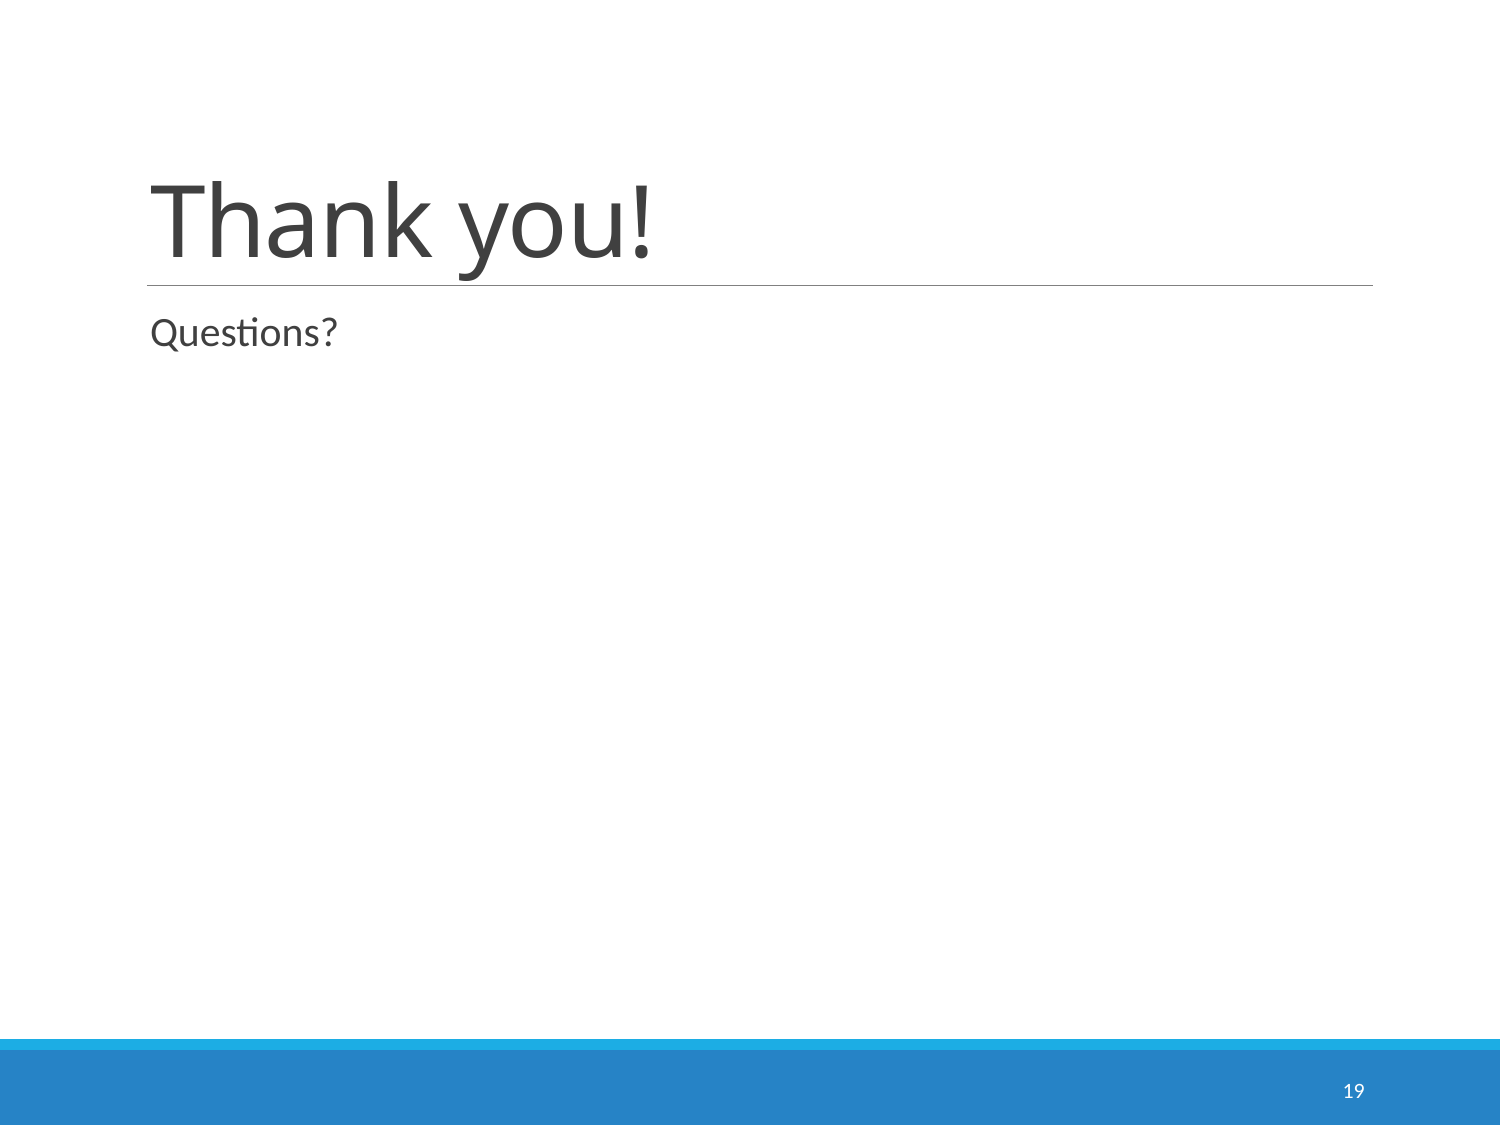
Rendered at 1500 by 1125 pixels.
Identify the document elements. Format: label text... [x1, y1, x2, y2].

slide_number 19 [1218, 1059, 1380, 1120]
list Questions? [135, 302, 1373, 963]
title Thank you! [135, 47, 1373, 285]
